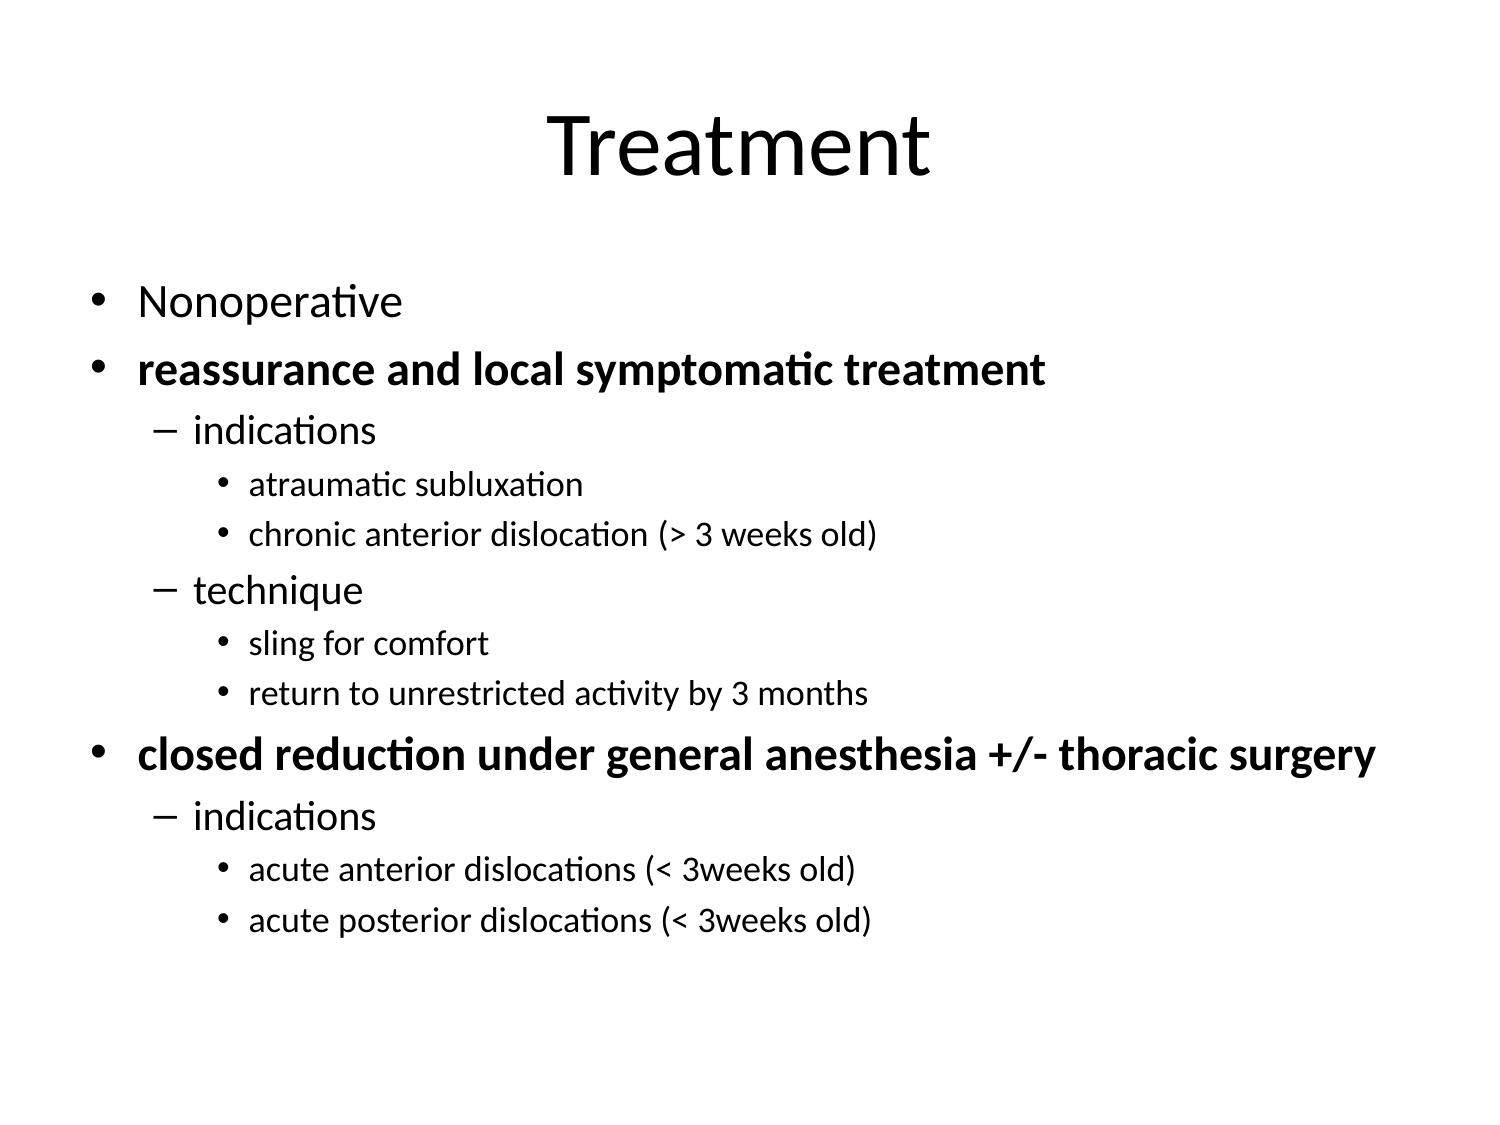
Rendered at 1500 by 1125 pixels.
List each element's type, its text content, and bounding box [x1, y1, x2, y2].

list Nonoperative reassurance and local symptomatic treatment indications atraumatic subluxation chronic anterior dislocation (> 3 weeks old) technique sling for comfort return to unrestricted activity by 3 months closed reduction under general anesthesia +/- thoracic surgery indications acute anterior dislocations (< 3weeks old) acute posterior dislocations (< 3weeks old) [75, 262, 1425, 1005]
title Treatment [75, 45, 1425, 233]
